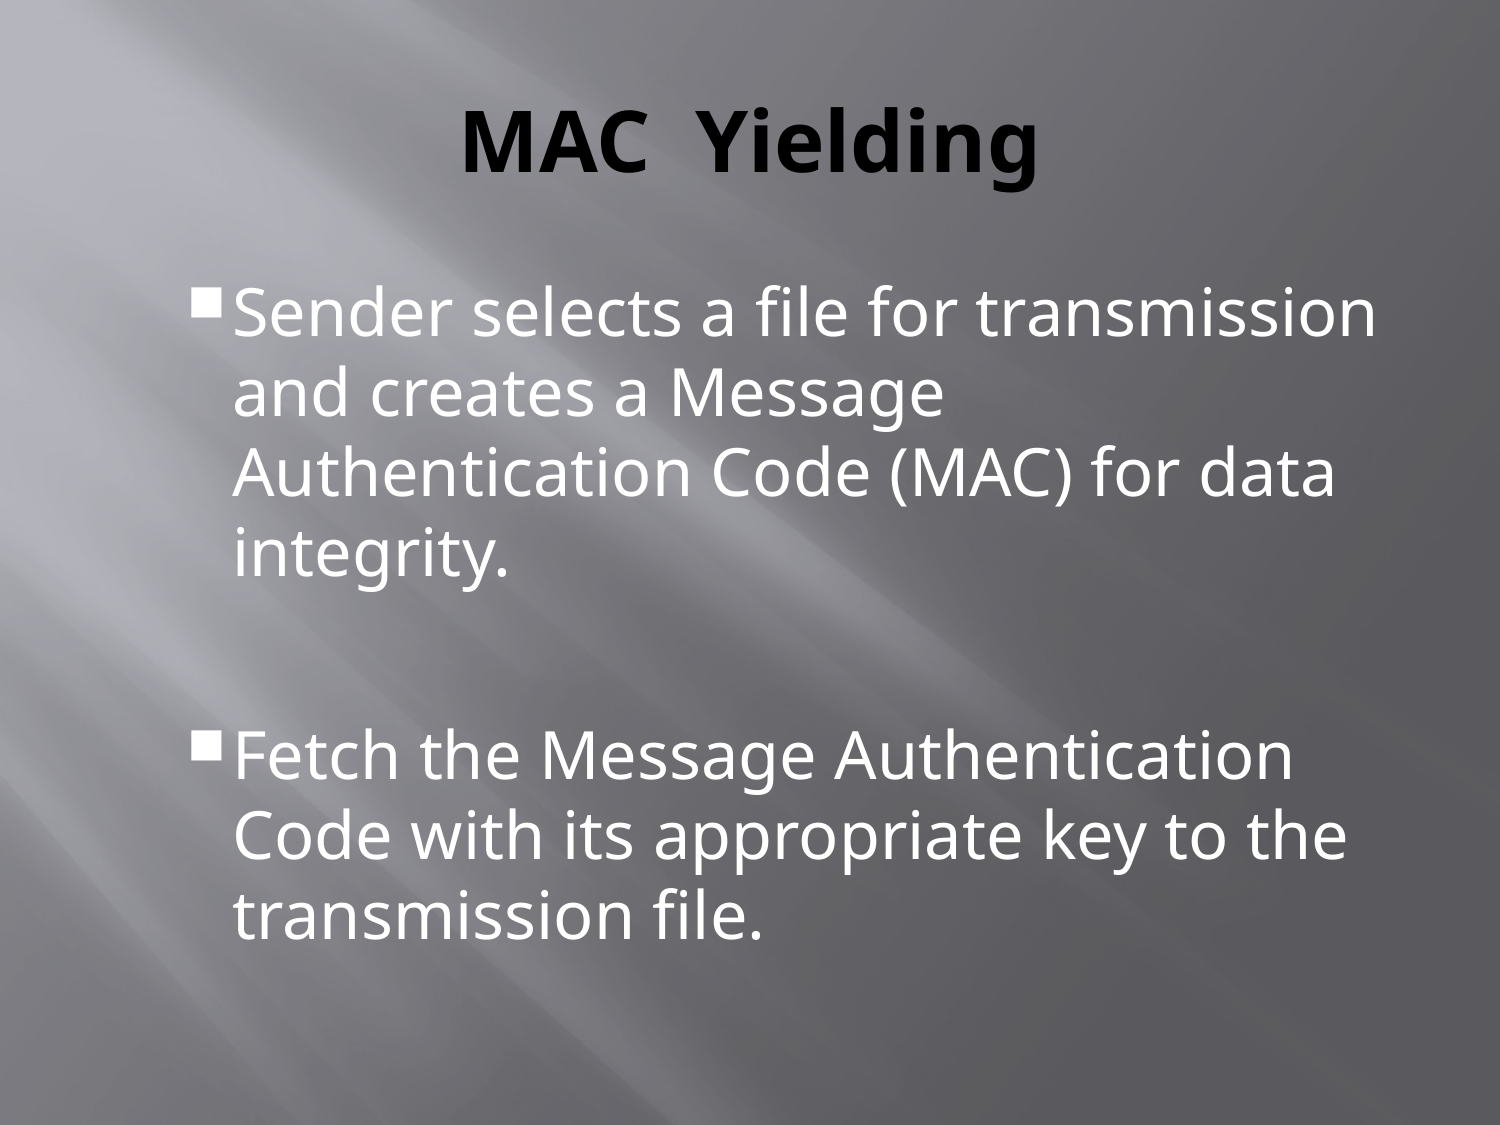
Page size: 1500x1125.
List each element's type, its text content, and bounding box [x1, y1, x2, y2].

title MAC Yielding [75, 45, 1425, 233]
list Sender selects a file for transmission and creates a Message Authentication Code (MAC) for data integrity. Fetch the Message Authentication Code with its appropriate key to the transmission file. [75, 262, 1425, 1035]
